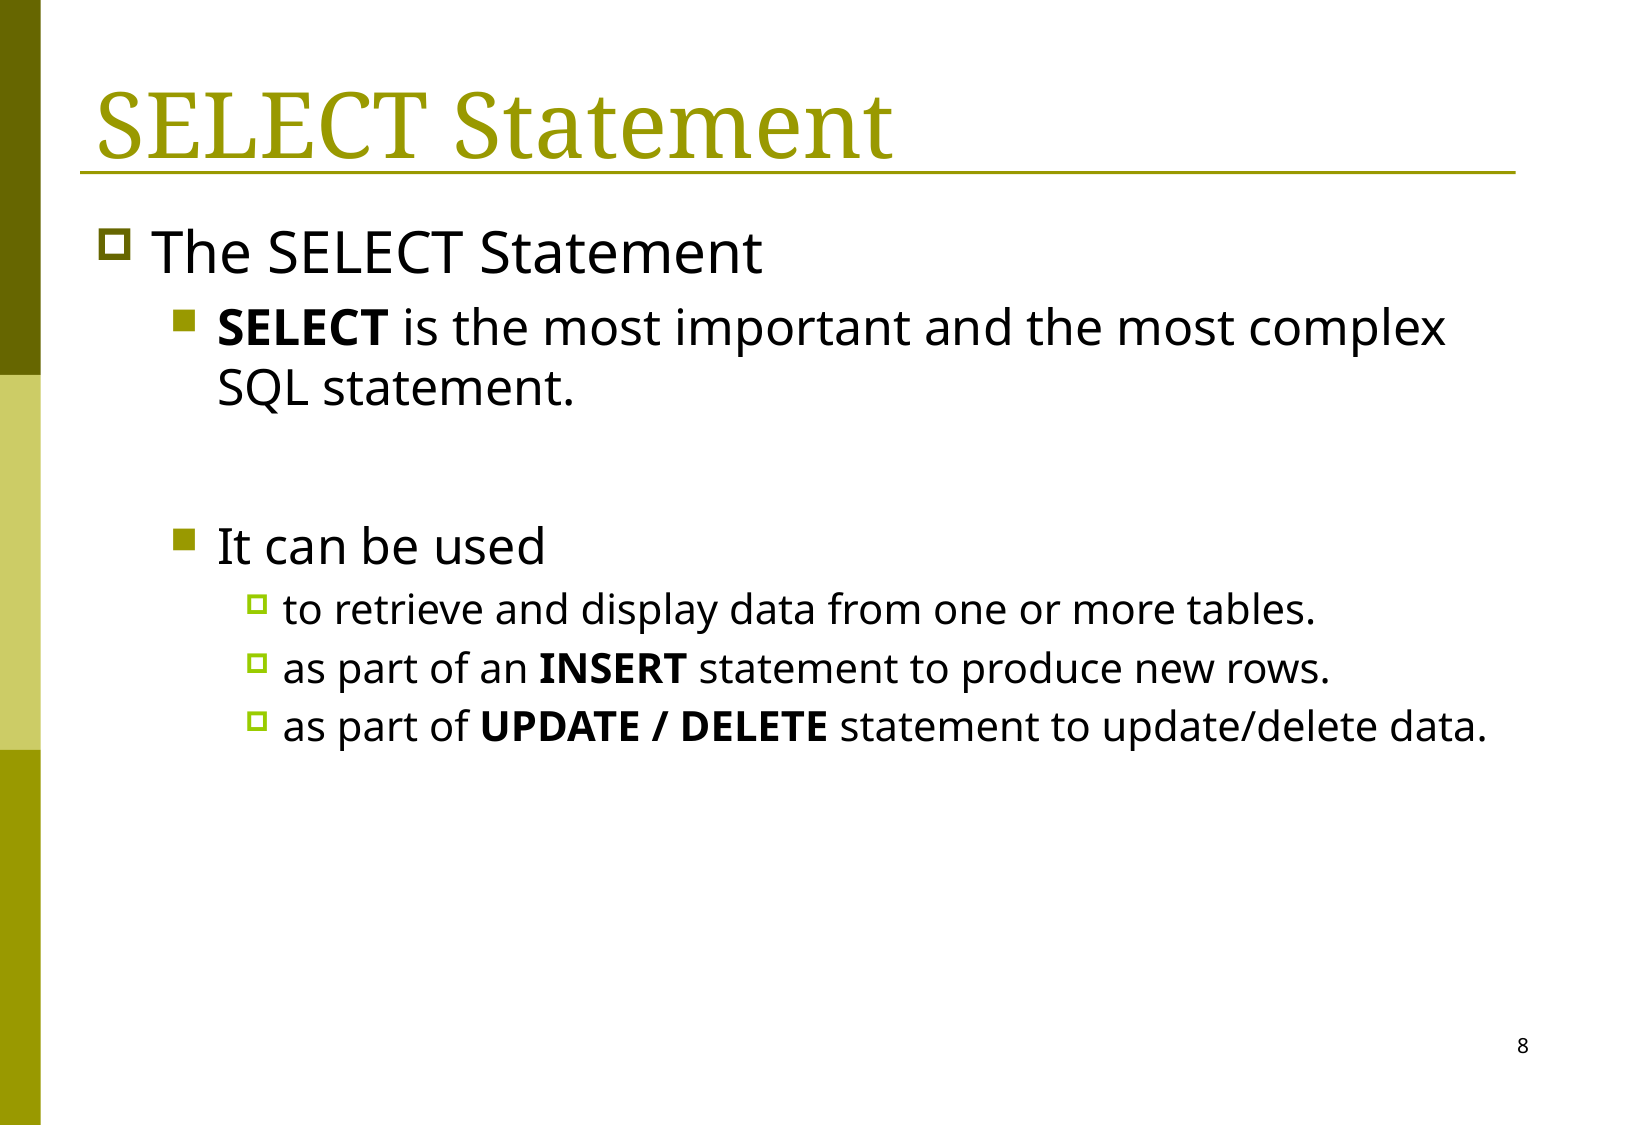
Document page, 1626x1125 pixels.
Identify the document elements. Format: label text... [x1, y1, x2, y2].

title SELECT Statement [79, 42, 1543, 185]
list The SELECT Statement SELECT is the most important and the most complex SQL statement. It can be used to retrieve and display data from one or more tables. as part of an INSERT statement to produce new rows. as part of UPDATE / DELETE statement to update/delete data. [79, 207, 1543, 1011]
slide_number 8 [1164, 1024, 1544, 1101]
